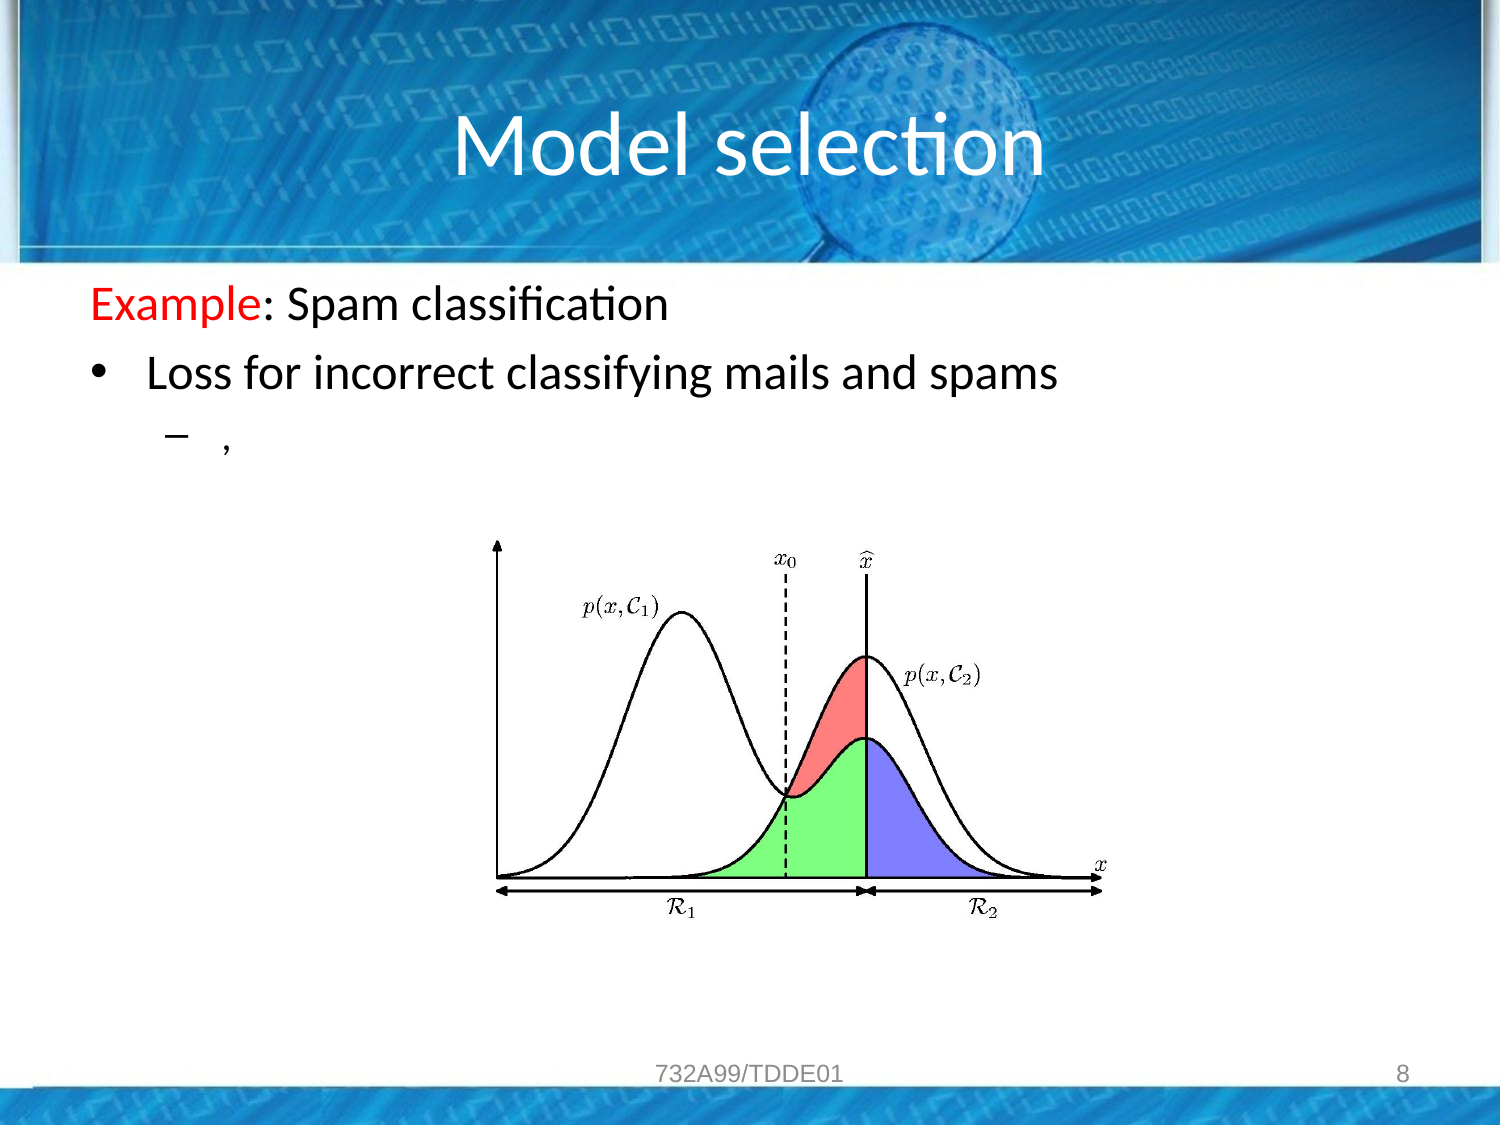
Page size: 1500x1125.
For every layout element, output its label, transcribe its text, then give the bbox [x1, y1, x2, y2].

slide_number 8 [1074, 1042, 1425, 1103]
picture [0, 0, 1500, 1125]
footer 732A99/TDDE01 [512, 1042, 988, 1103]
title Model selection [75, 45, 1425, 233]
